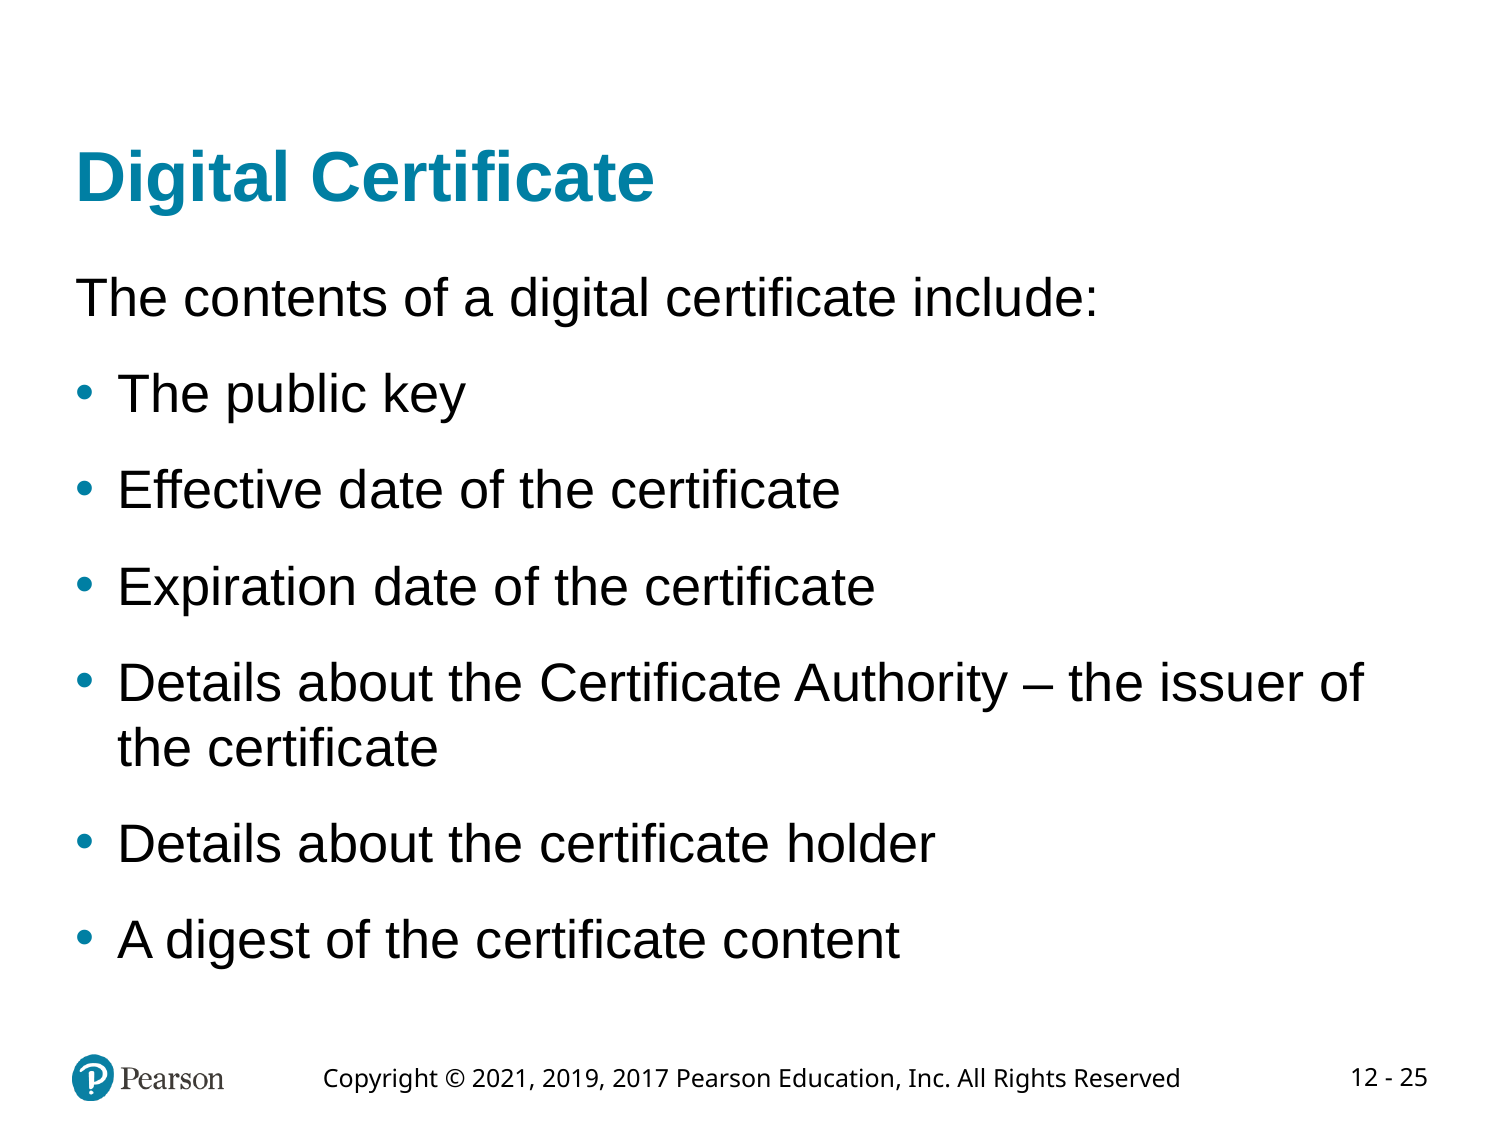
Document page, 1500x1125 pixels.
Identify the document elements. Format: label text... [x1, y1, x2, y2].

picture [81, 1064, 107, 1089]
picture [72, 1054, 89, 1072]
title Digital Certificate [75, 35, 1425, 216]
picture [99, 1054, 224, 1101]
picture [72, 1087, 83, 1101]
list The contents of a digital certificate include: The public key Effective date of the certificate Expiration date of the certificate Details about the Certificate Authority – the issuer of the certificate Details about the certificate holder A digest of the certificate content [75, 262, 1425, 1005]
